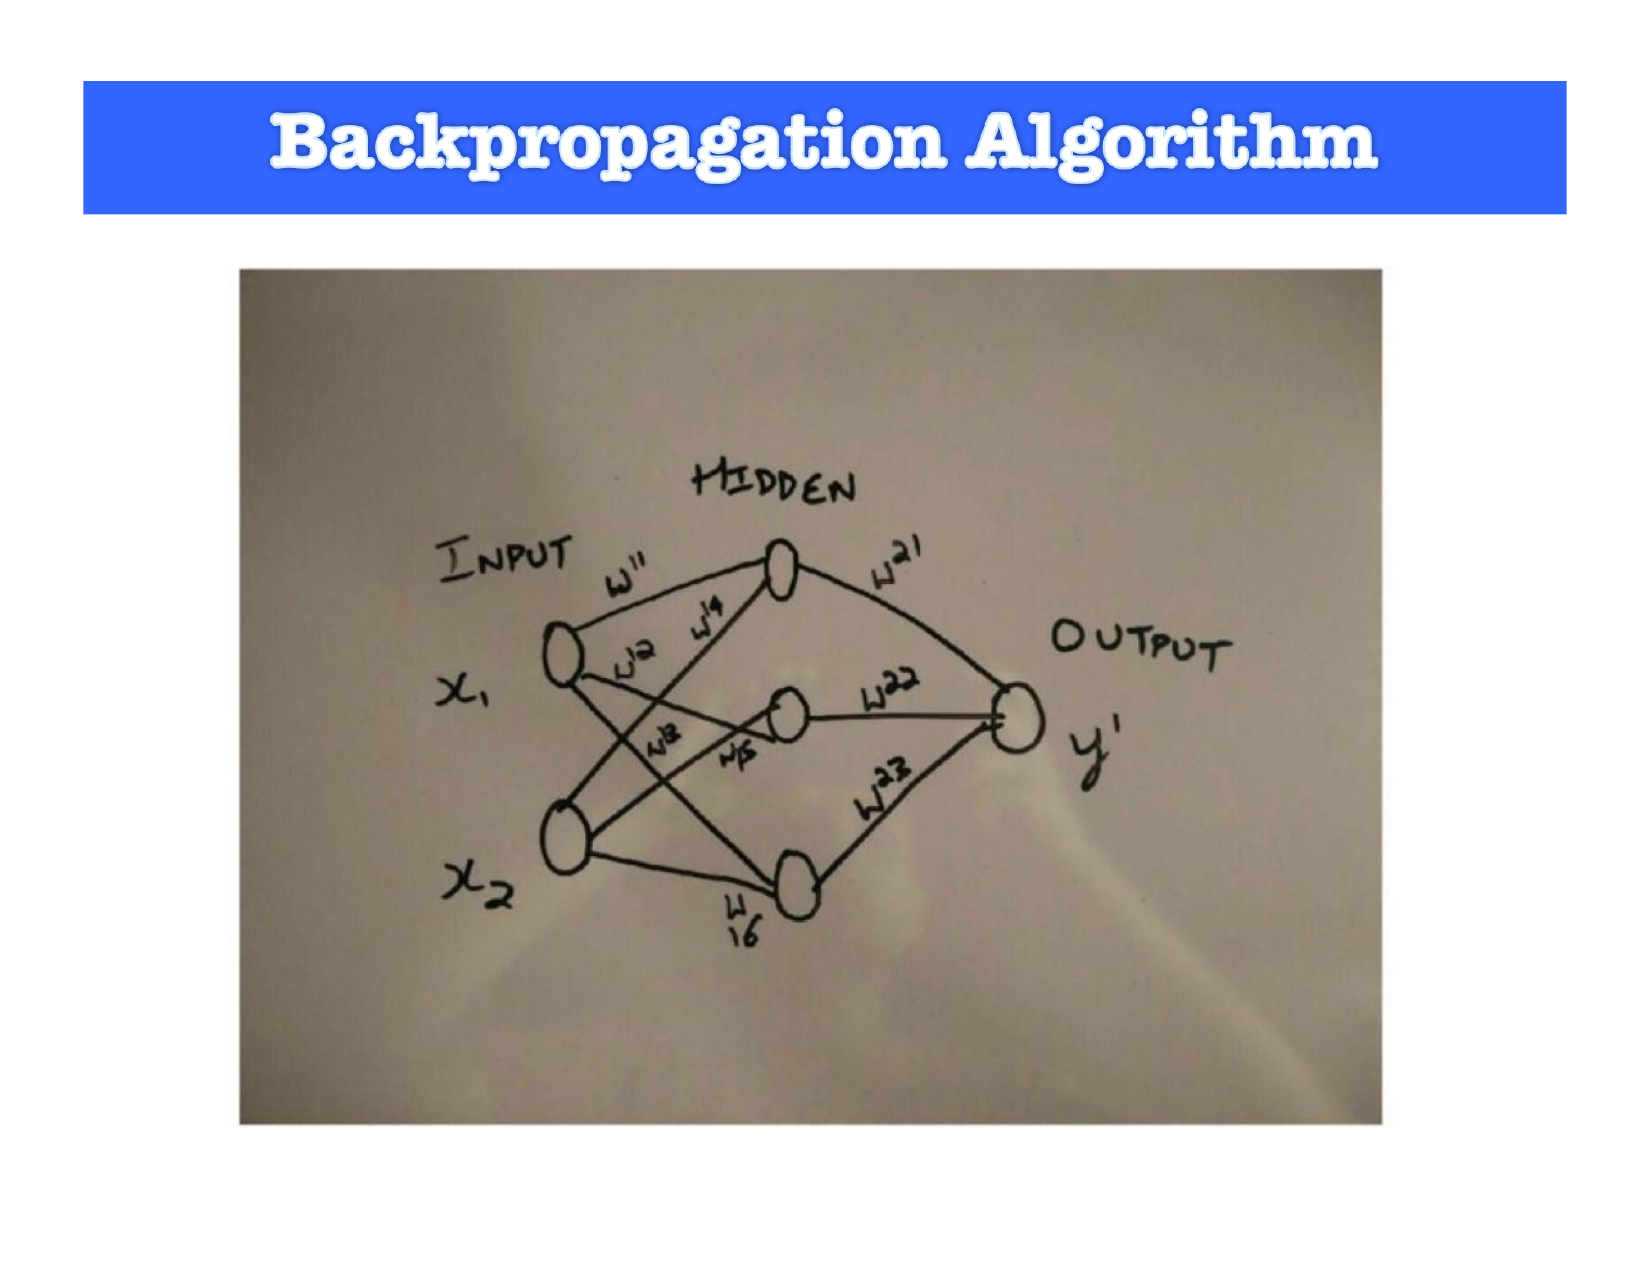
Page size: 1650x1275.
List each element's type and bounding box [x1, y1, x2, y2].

text_box [83, 80, 1567, 215]
text_box [228, 266, 1394, 1128]
